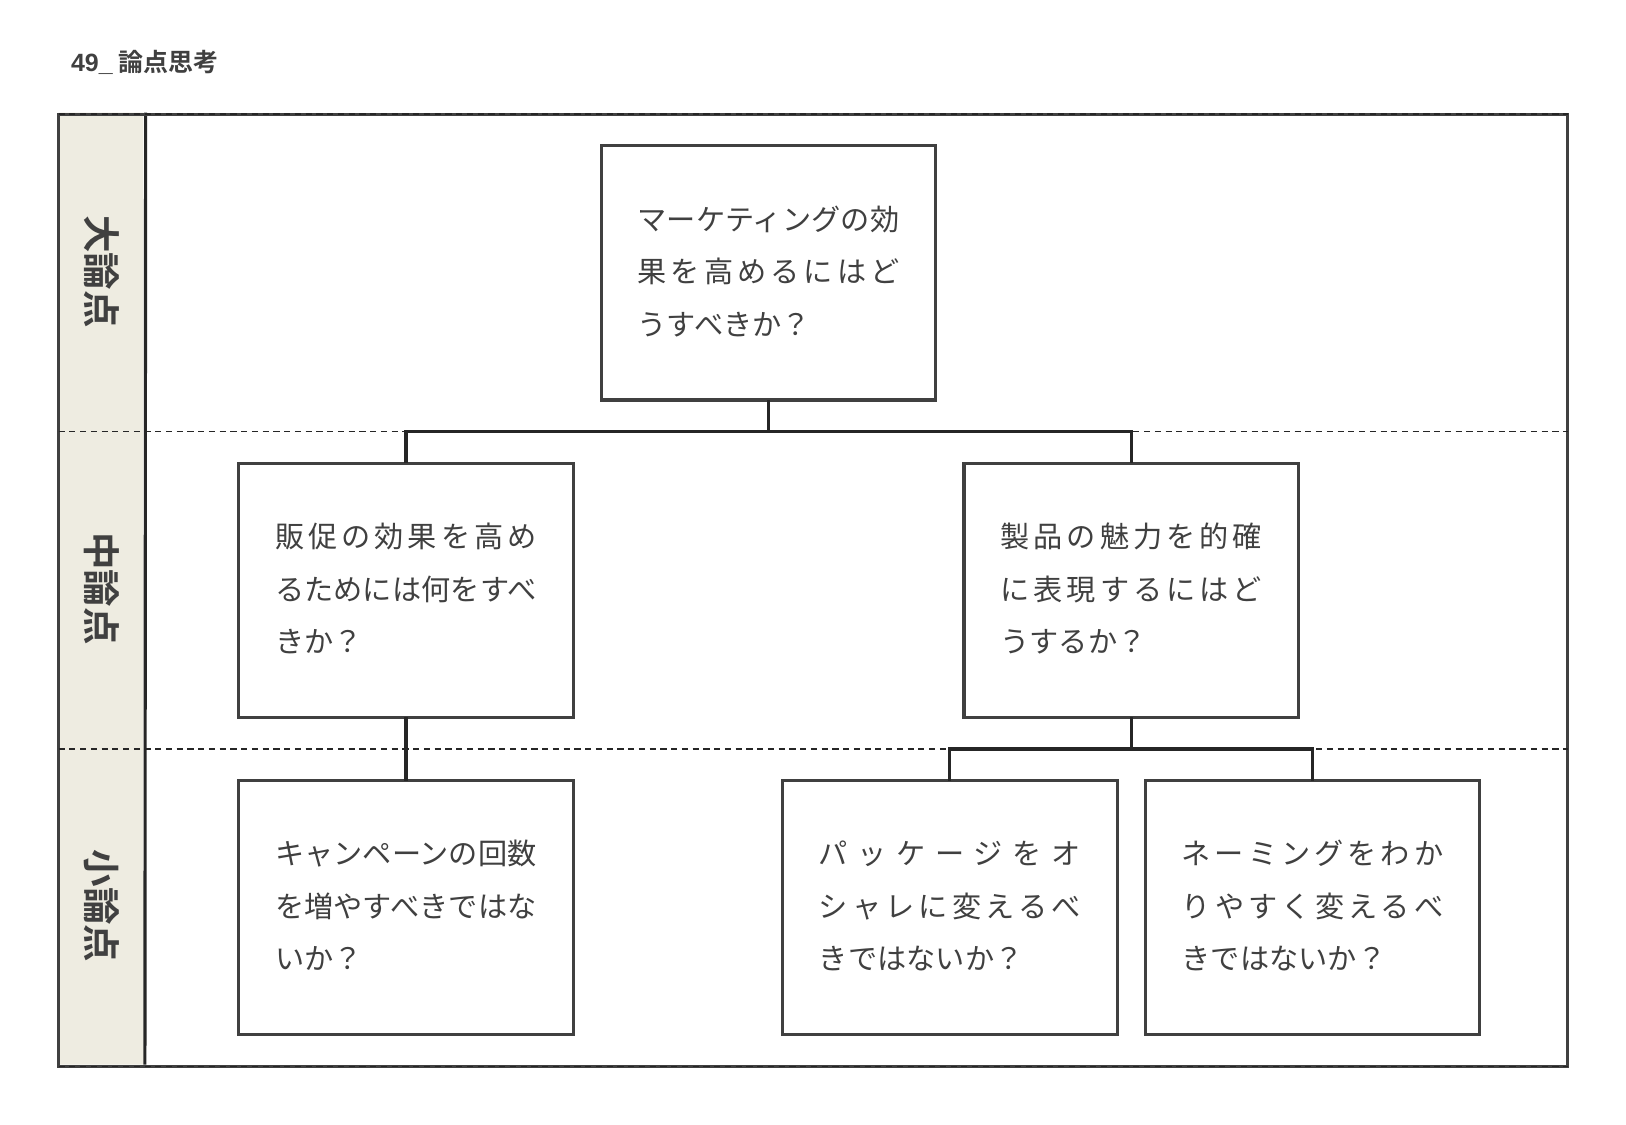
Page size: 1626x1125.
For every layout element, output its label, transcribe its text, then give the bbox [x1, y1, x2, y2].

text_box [918, 250, 982, 613]
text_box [238, 463, 574, 718]
text_box [58, 432, 144, 748]
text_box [238, 780, 574, 1035]
text_box [1073, 719, 1130, 747]
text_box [555, 250, 619, 613]
text_box [408, 433, 1008, 748]
text_box [982, 433, 1130, 462]
text_box [146, 432, 404, 748]
text_box 49_論点思考 [56, 39, 234, 84]
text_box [1145, 780, 1480, 1035]
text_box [601, 145, 936, 401]
text_box [146, 115, 1568, 431]
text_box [963, 463, 1299, 718]
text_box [782, 780, 1118, 1035]
text_box [58, 115, 144, 431]
text_box [1133, 432, 1568, 748]
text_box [1008, 658, 1073, 840]
text_box [58, 750, 1568, 1066]
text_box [1190, 658, 1254, 840]
